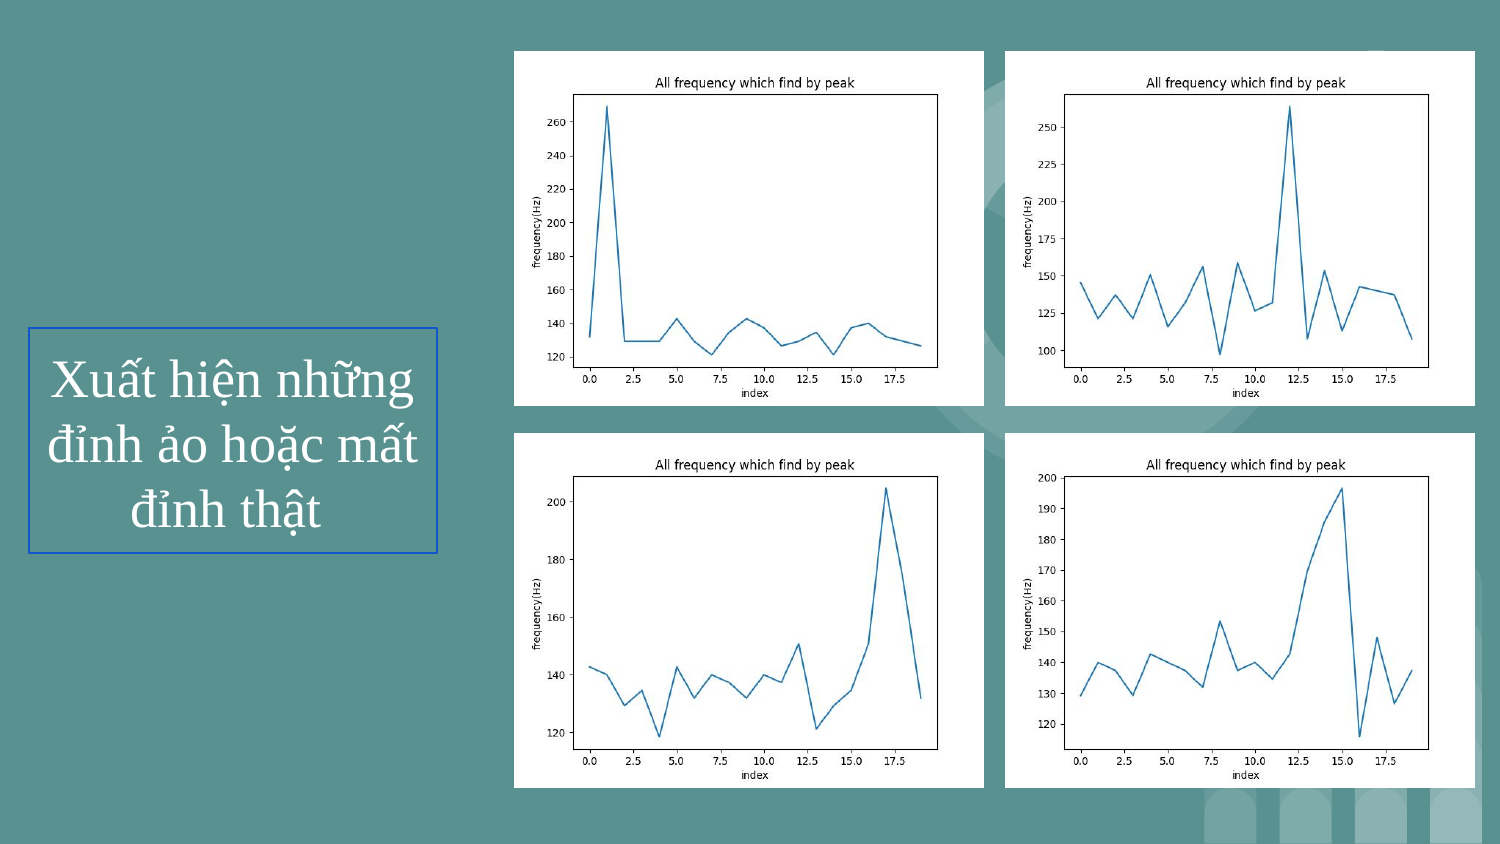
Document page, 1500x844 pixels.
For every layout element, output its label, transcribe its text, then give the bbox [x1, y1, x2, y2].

picture [1005, 50, 1476, 406]
picture [1005, 432, 1476, 788]
text_box Xuất hiện những đỉnh ảo hoặc mất đỉnh thật [28, 327, 438, 553]
picture [513, 432, 984, 788]
picture [513, 50, 984, 406]
